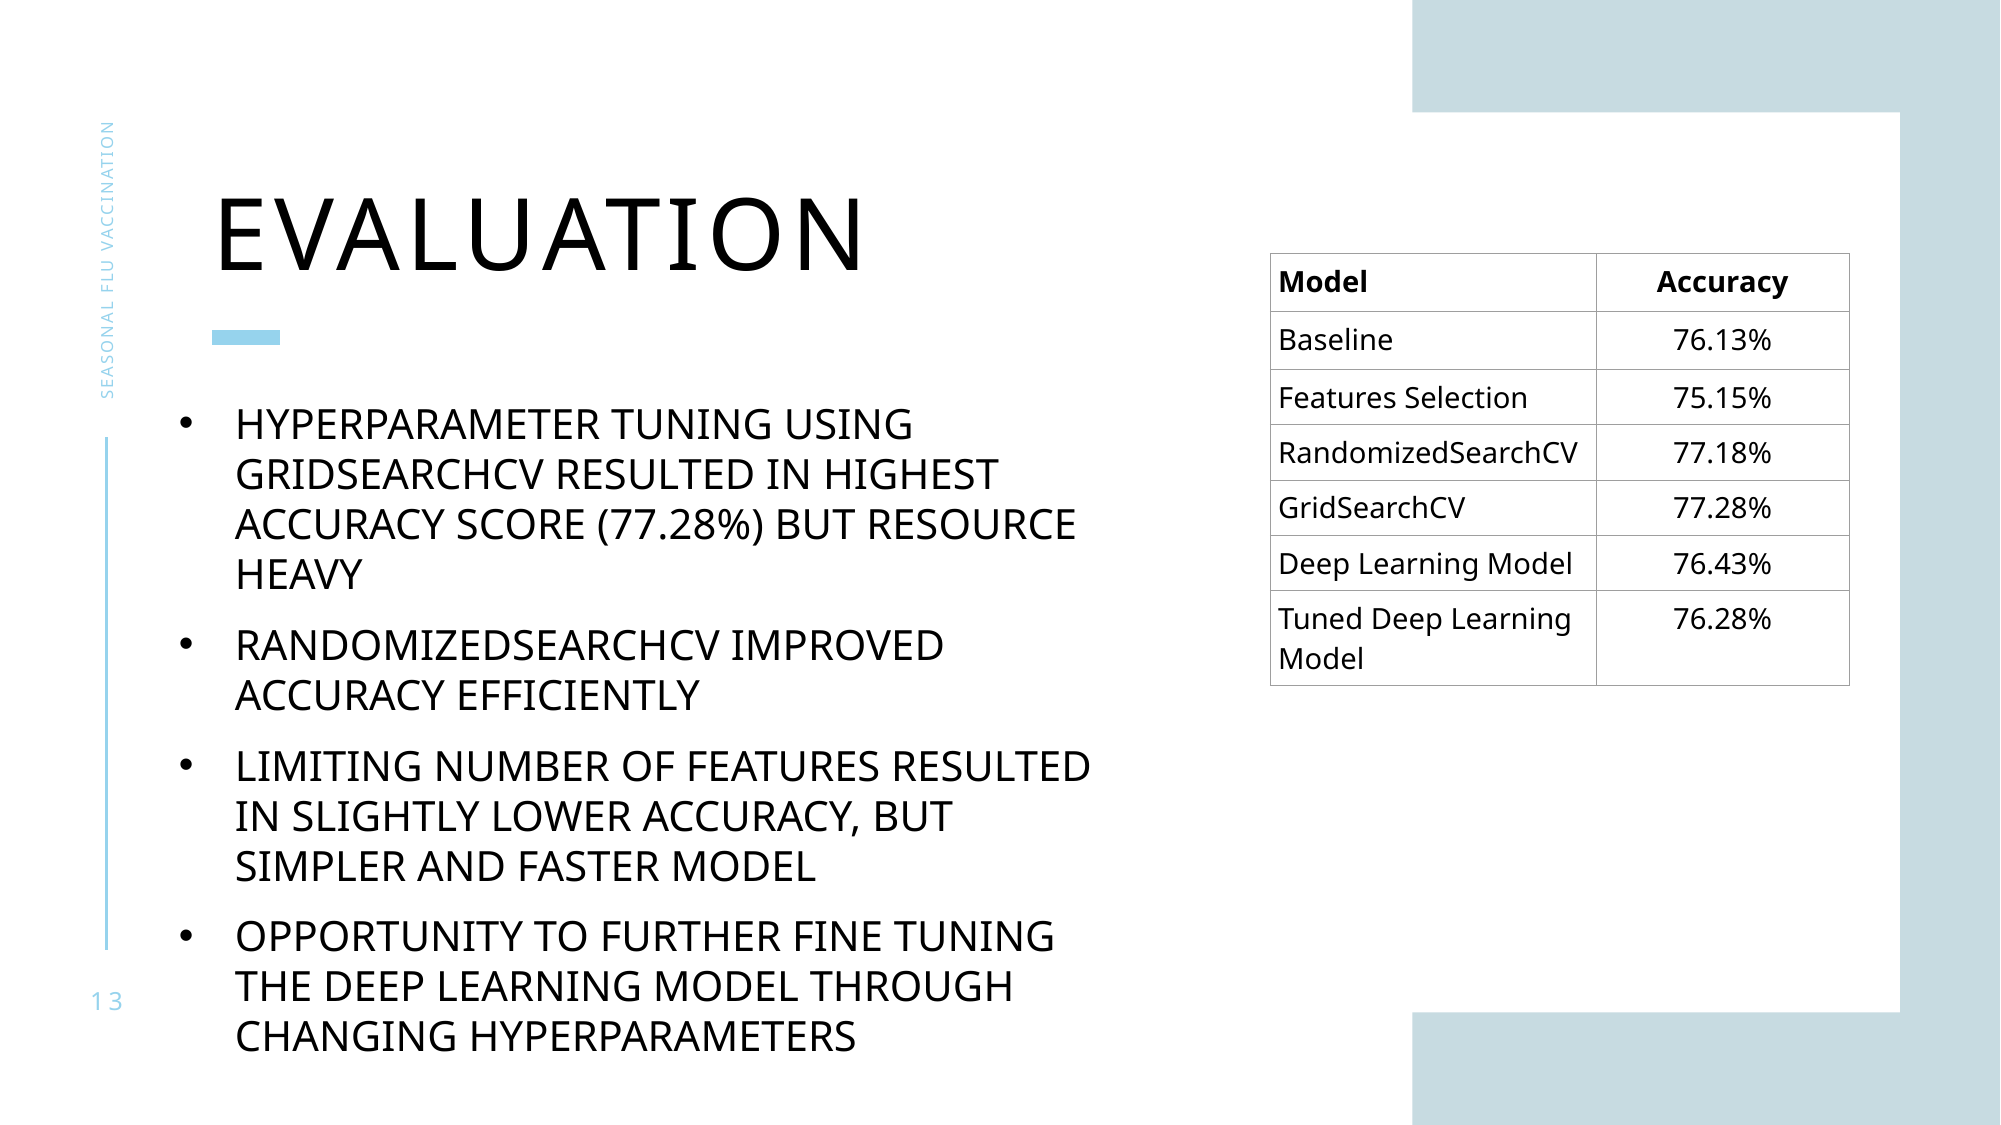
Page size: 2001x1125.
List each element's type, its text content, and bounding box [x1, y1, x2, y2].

table_header Model [1271, 254, 1596, 311]
footer Seasonal flu vaccination [90, 107, 122, 400]
table_cell Tuned Deep Learning Model [1271, 591, 1596, 685]
table_cell GridSearchCV [1271, 497, 1596, 535]
table_header Accuracy [1597, 254, 1849, 311]
table_cell 77.28% [1597, 497, 1849, 535]
table_cell Features Selection [1271, 370, 1596, 421]
text_box Hyperparameter tuning using gridsearchcv resulted in highest accuracy score (77.28%) but resource heavy Randomizedsearchcv improved accuracy efficiently Limiting number of features resulted in slightly lower accuracy, but simpler and faster model Opportunity to further Fine tuning THE deep learning model through changing hyperparameters [178, 397, 1124, 1055]
table_cell 76.13% [1597, 312, 1849, 369]
table_cell 76.43% [1597, 536, 1849, 590]
text_box [848, 421, 2000, 497]
title evaluation [212, 184, 955, 275]
table_cell Deep Learning Model [1271, 536, 1596, 590]
table_cell 76.28% [1597, 591, 1849, 685]
slide_number 13 [68, 987, 144, 1018]
table_cell 75.15% [1597, 370, 1849, 421]
table_cell Baseline [1271, 312, 1596, 369]
